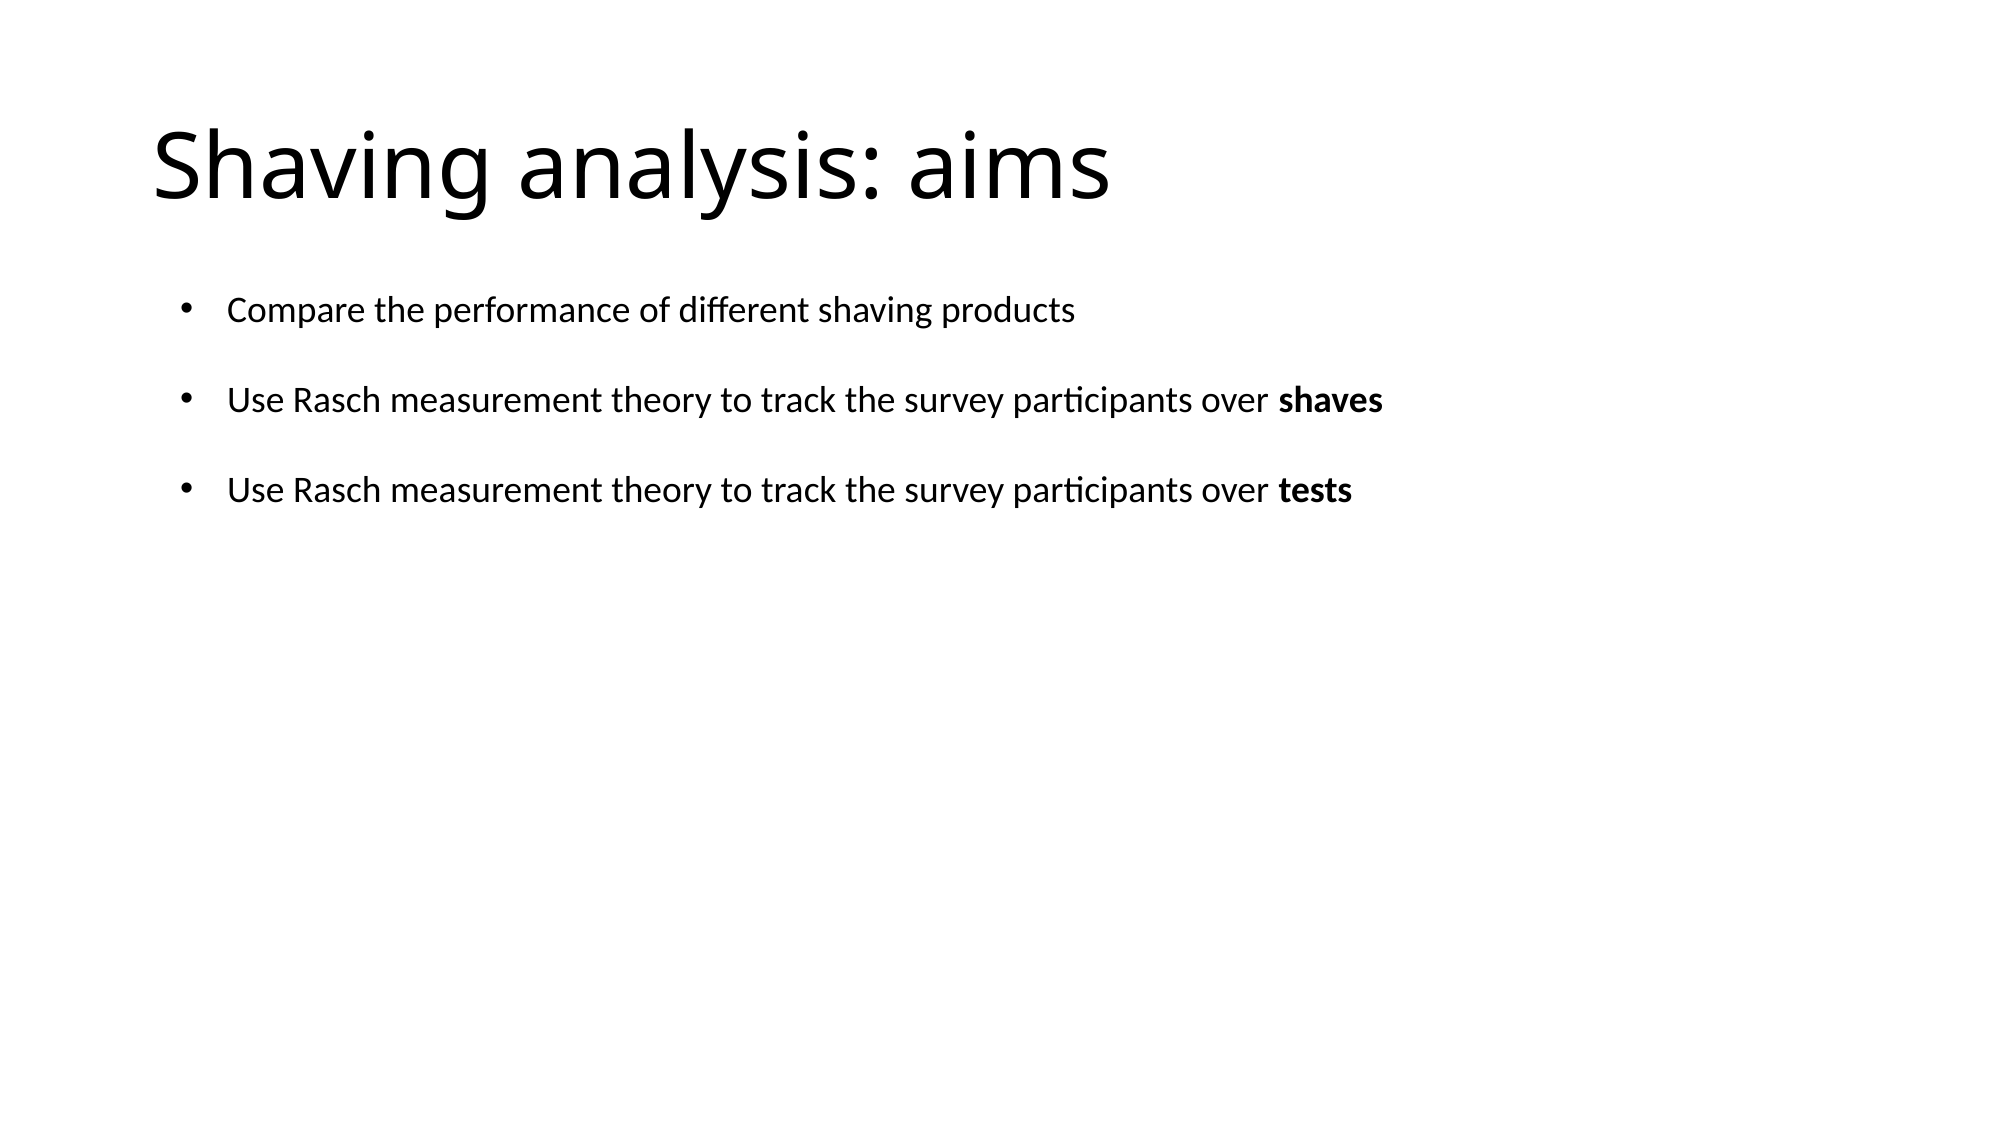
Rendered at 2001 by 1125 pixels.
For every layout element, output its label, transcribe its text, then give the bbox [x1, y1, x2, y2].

text_box Compare the performance of different shaving products Use Rasch measurement theory to track the survey participants over shaves Use Rasch measurement theory to track the survey participants over tests [165, 277, 1926, 697]
title Shaving analysis: aims [137, 59, 1863, 278]
